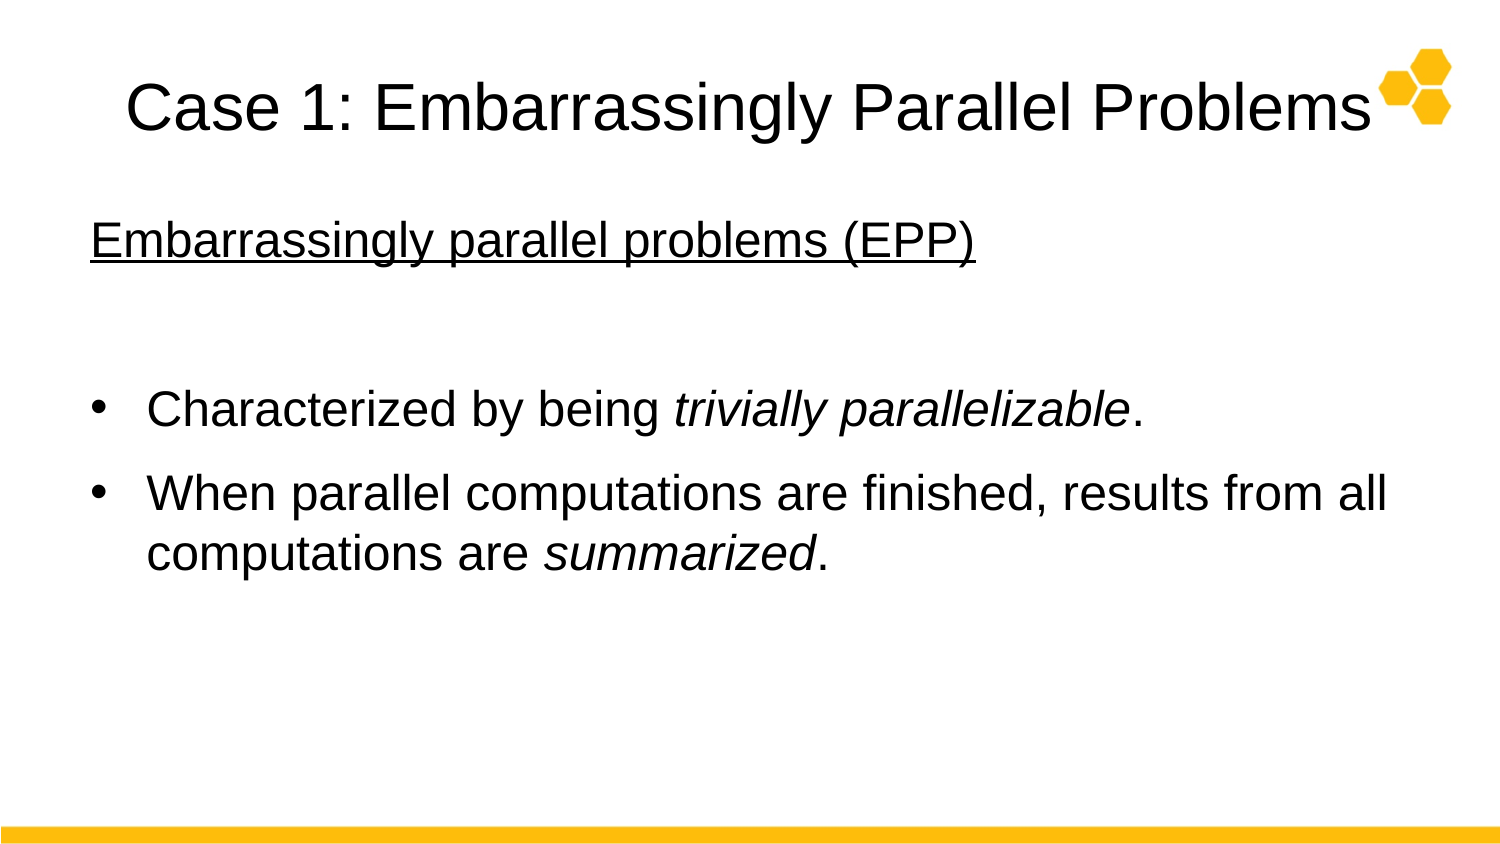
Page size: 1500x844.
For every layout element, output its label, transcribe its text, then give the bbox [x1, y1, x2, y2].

list Embarrassingly parallel problems (EPP) Characterized by being trivially parallelizable. When parallel computations are finished, results from all computations are summarized. [75, 199, 1425, 754]
picture [0, 0, 1500, 844]
title Case 1: Embarrassingly Parallel Problems [75, 33, 1425, 175]
